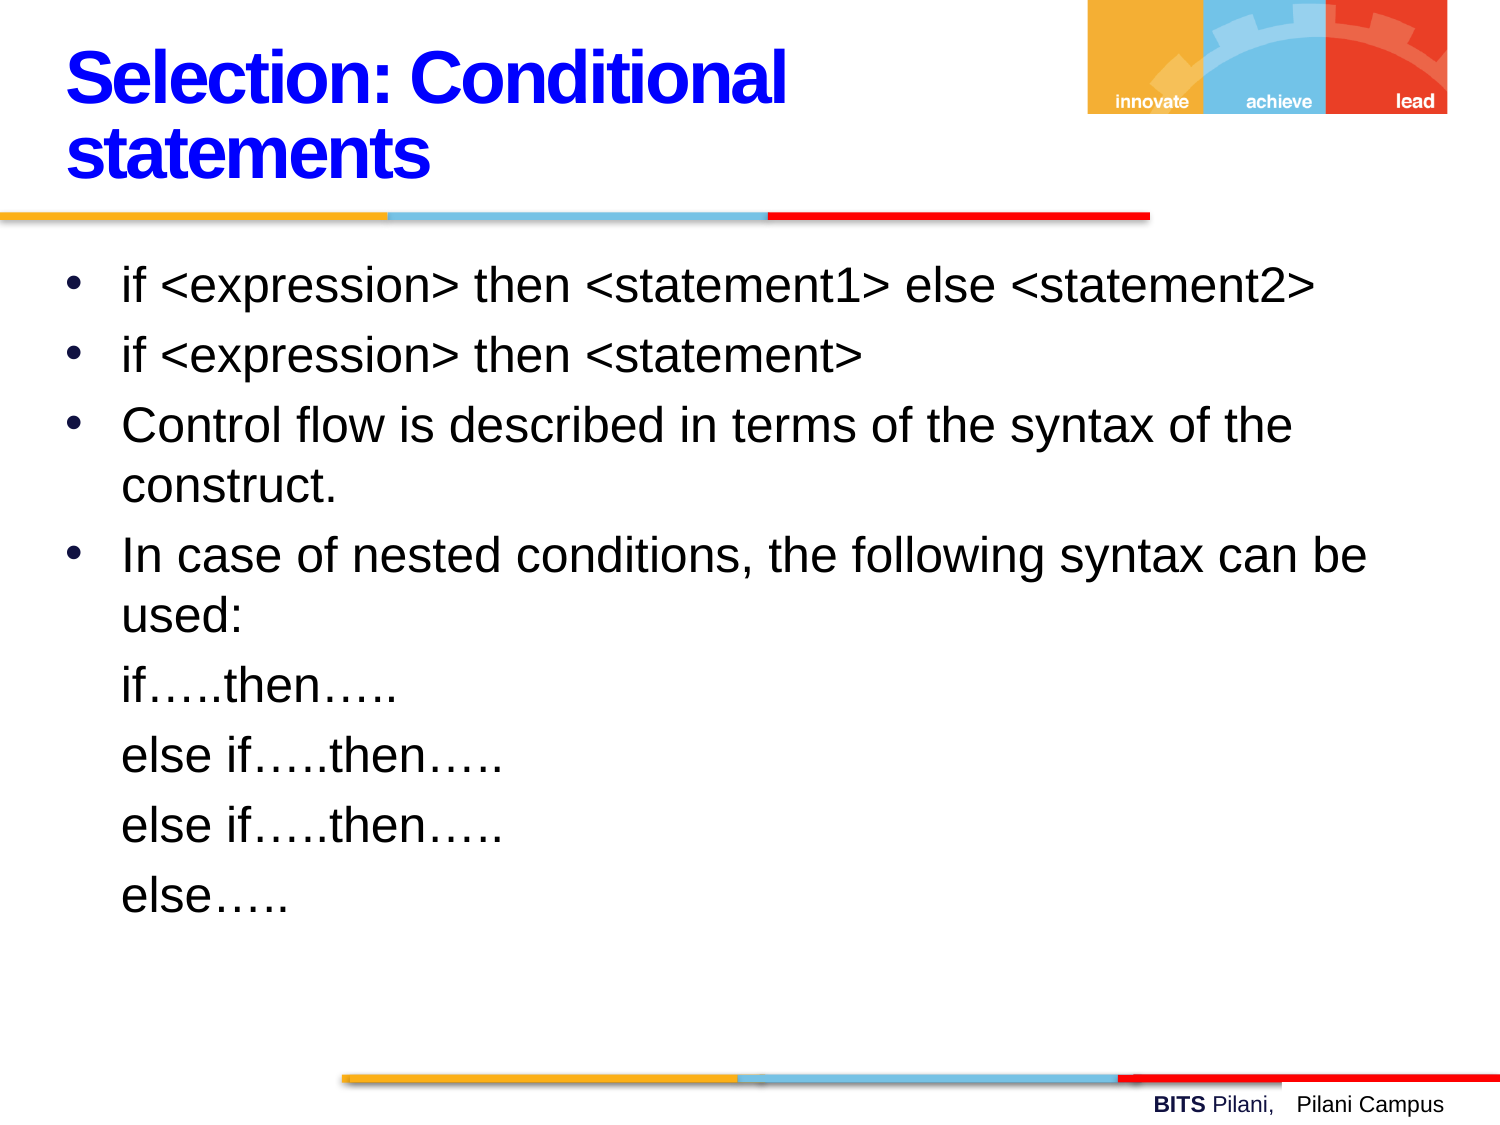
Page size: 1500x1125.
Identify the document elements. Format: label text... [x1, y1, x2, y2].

list if <expression> then <statement1> else <statement2> if <expression> then <statement> Control flow is described in terms of the syntax of the construct. In case of nested conditions, the following syntax can be used: if…..then….. else if…..then….. else if…..then….. else….. [50, 245, 1400, 988]
text_box Pilani Campus [1281, 1082, 1500, 1125]
picture [1087, 0, 1448, 114]
list Selection: Conditional statements [50, 24, 1088, 213]
